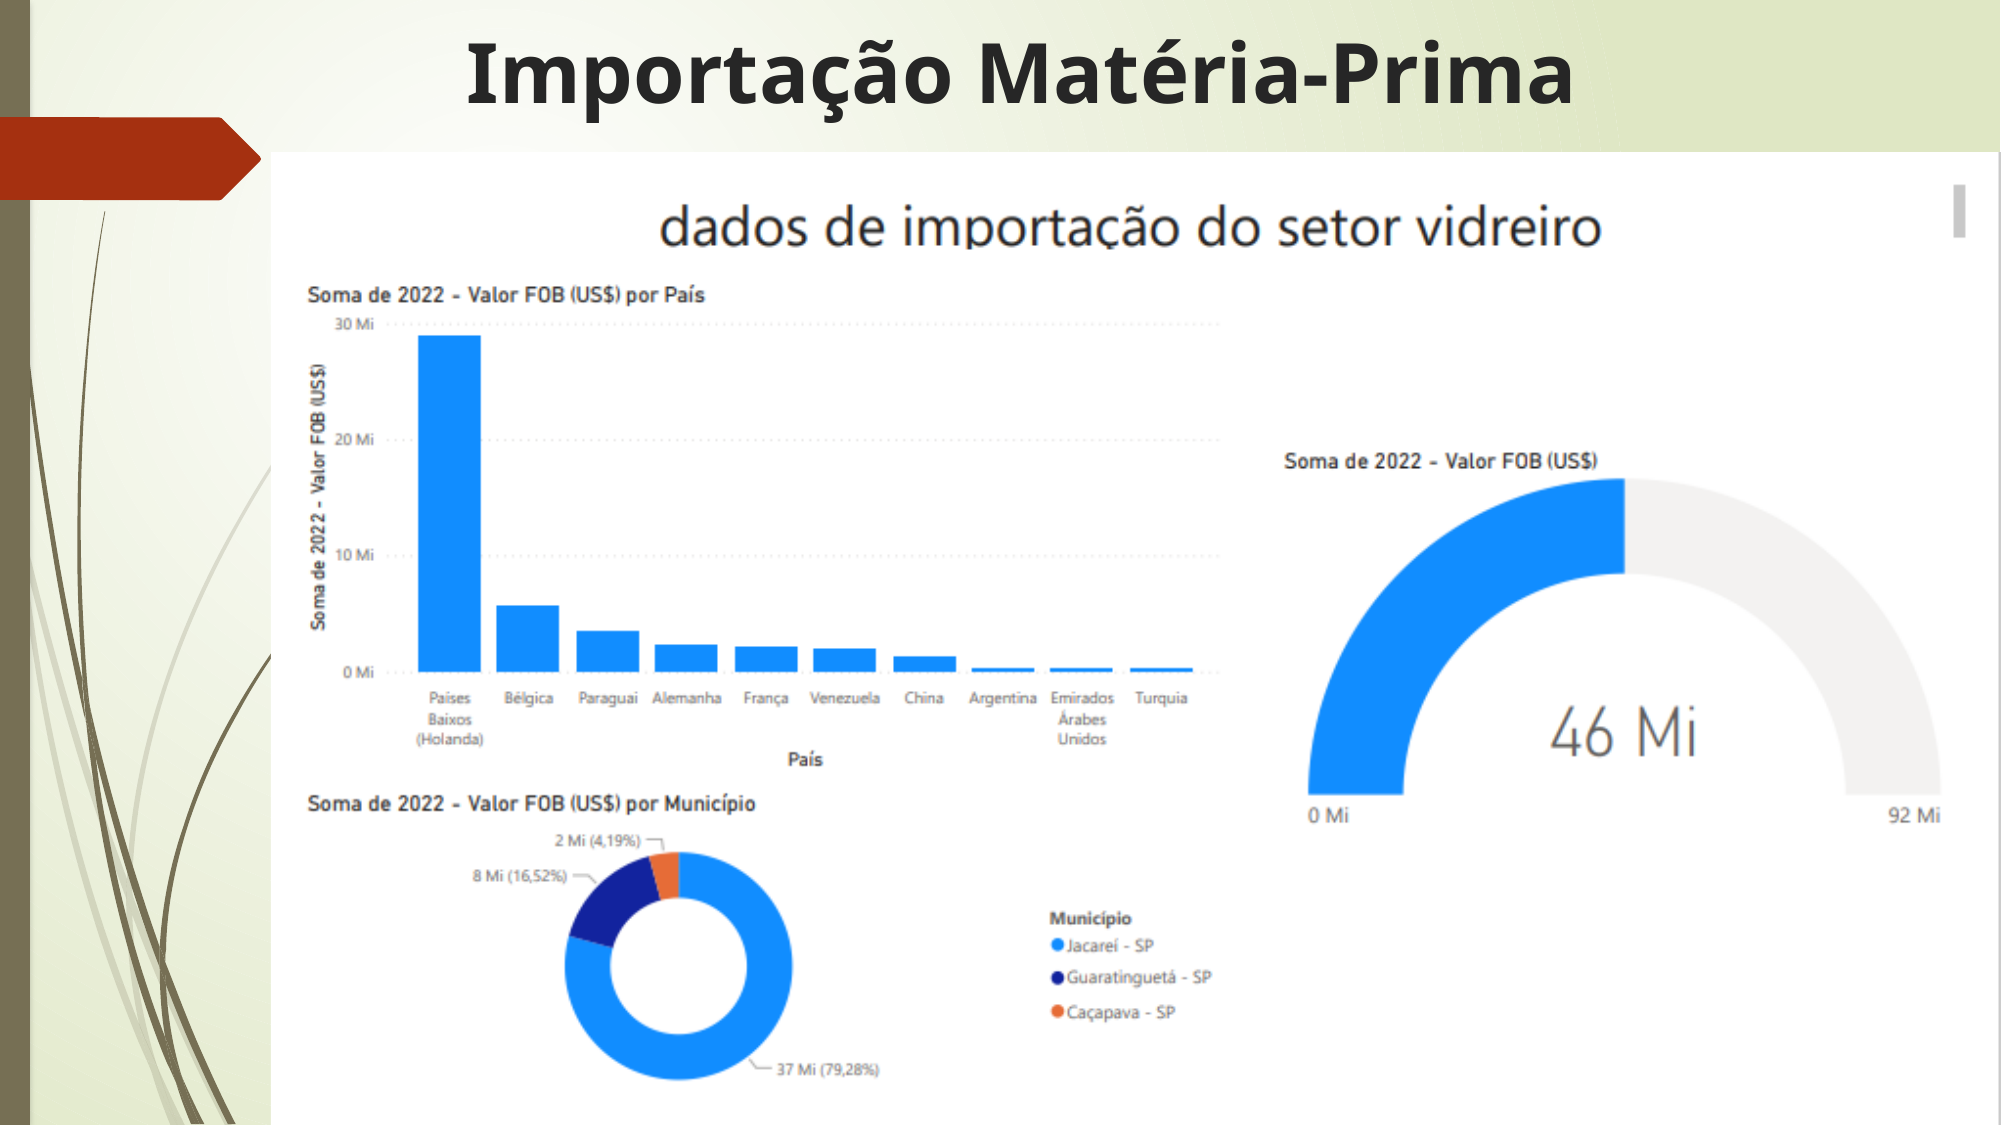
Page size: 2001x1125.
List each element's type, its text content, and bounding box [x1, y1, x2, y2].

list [270, 151, 2000, 1125]
text_box Importação Matéria-Prima [249, 12, 1795, 281]
